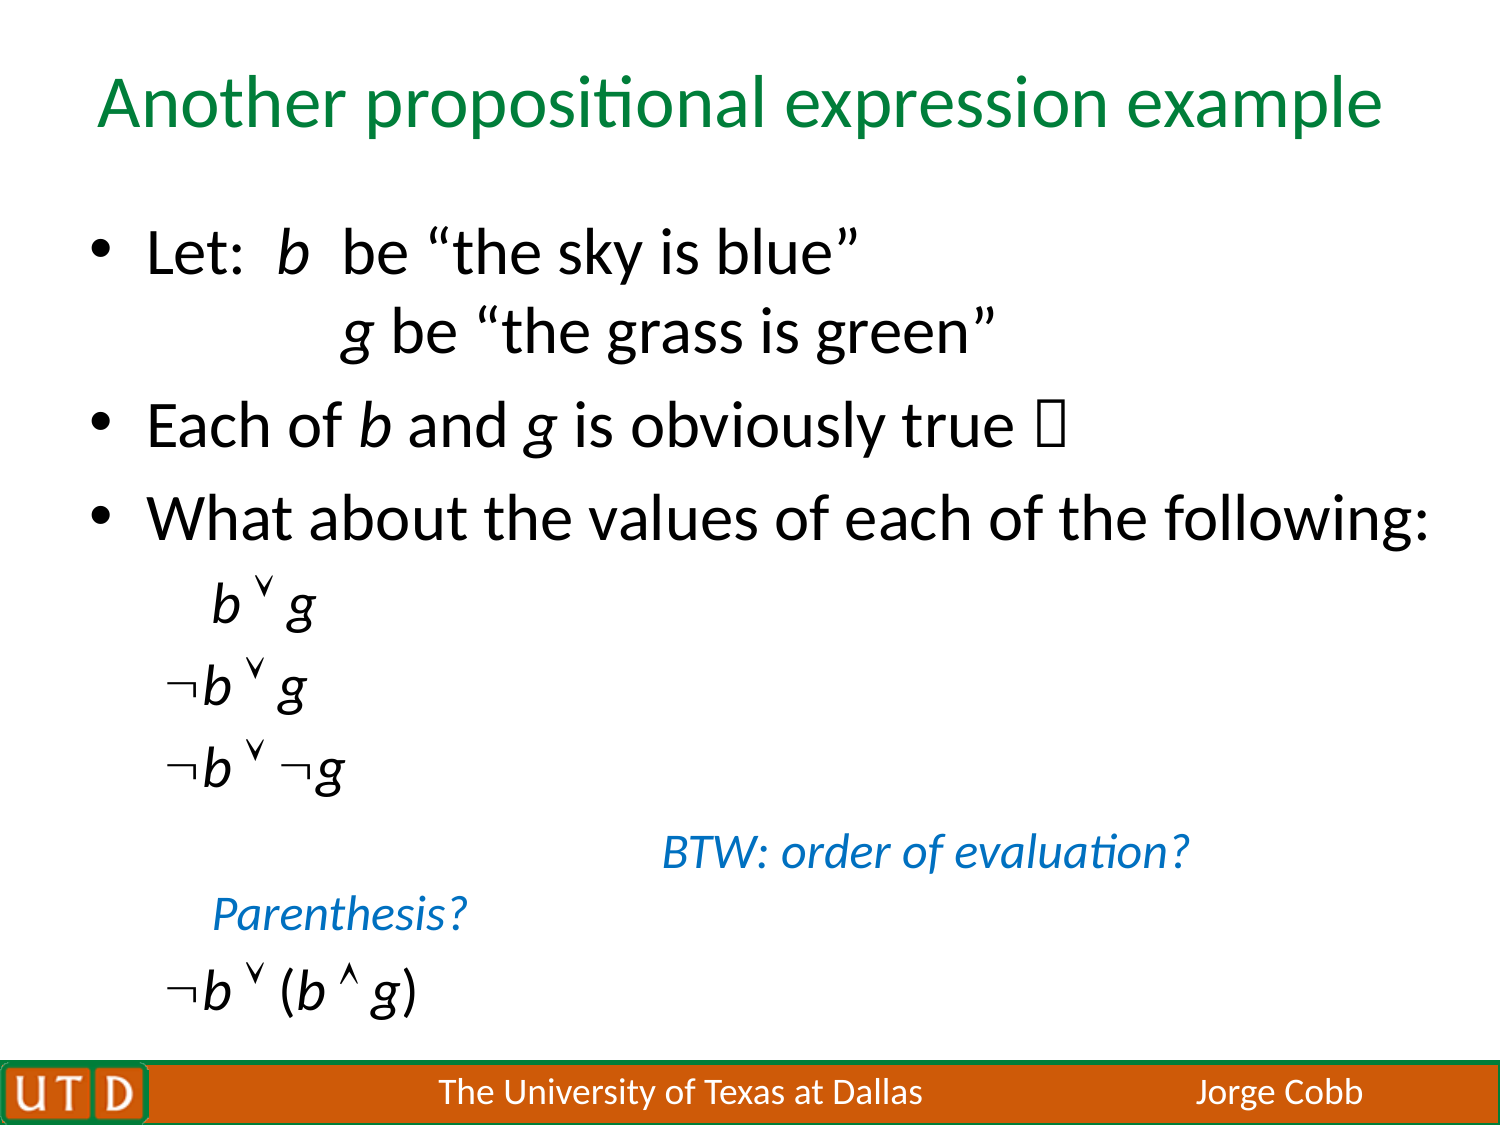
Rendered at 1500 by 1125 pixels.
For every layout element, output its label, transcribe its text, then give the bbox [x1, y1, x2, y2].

picture [0, 1062, 149, 1125]
list Let: b be “the sky is blue” g be “the grass is green” Each of b and g is obviously true  What about the values of each of the following: b  g b  g b  g BTW: order of evaluation? Parenthesis? b  (b  g) [75, 200, 1457, 1005]
title Another propositional expression example [75, 45, 1425, 175]
